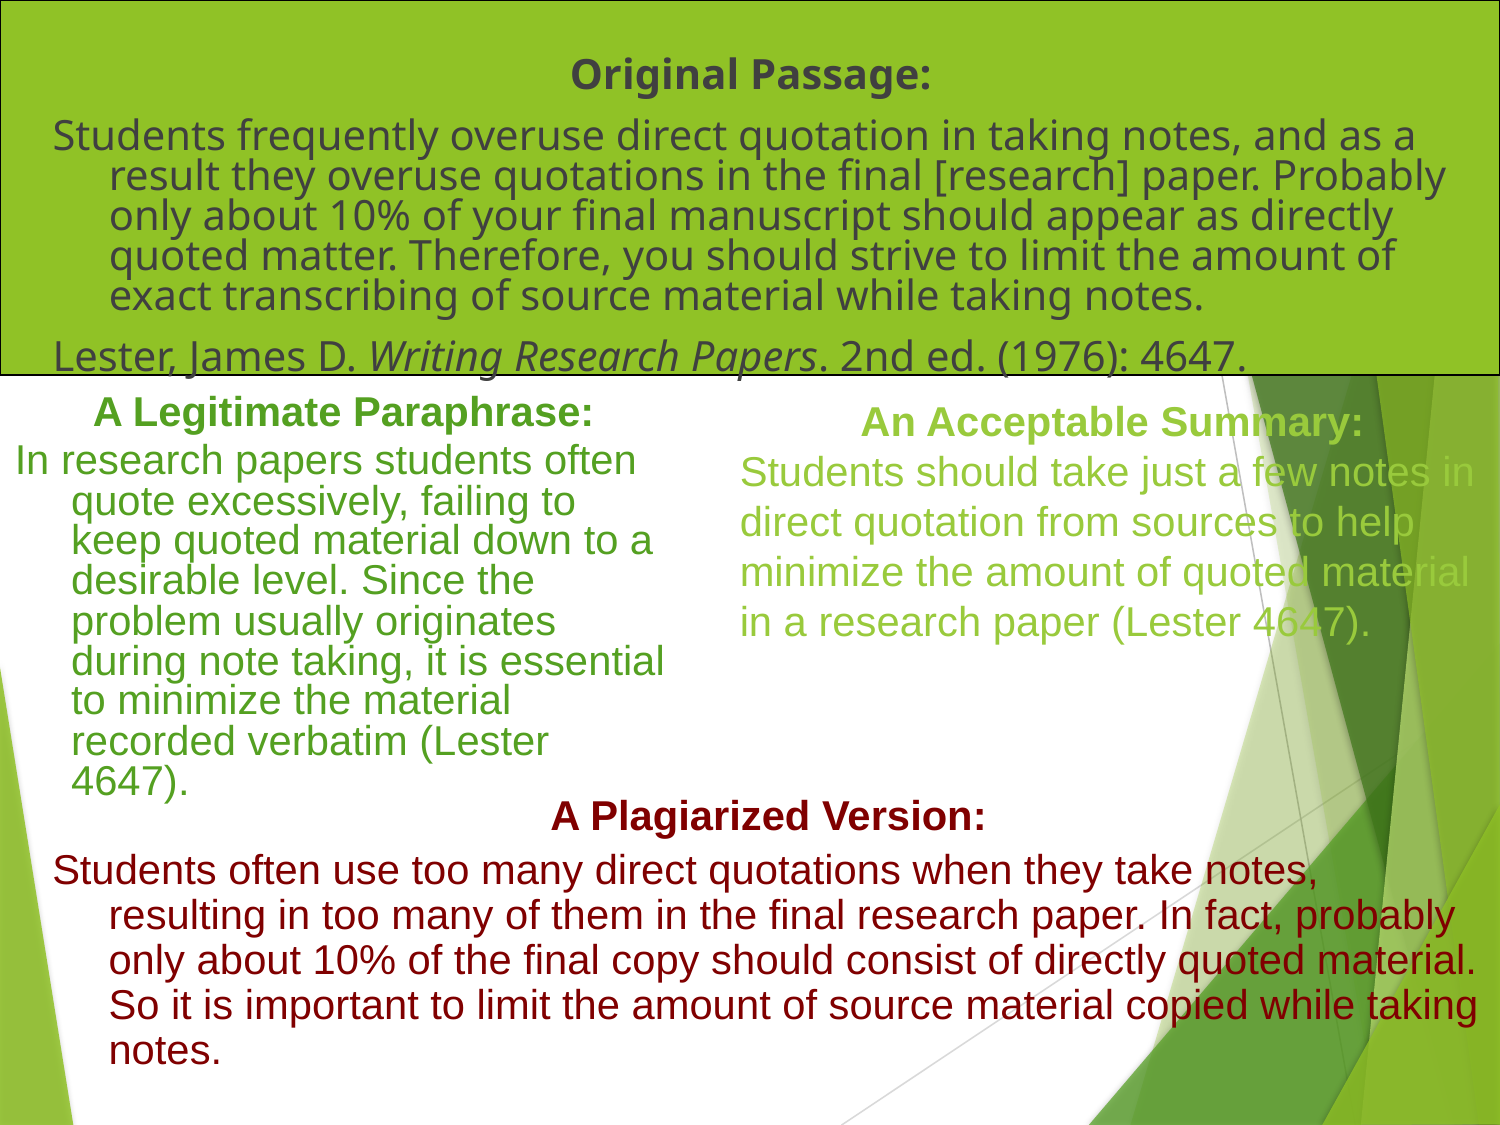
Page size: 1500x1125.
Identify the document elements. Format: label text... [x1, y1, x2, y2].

list Original Passage: Students frequently overuse direct quotation in taking notes, and as a result they overuse quotations in the final [research] paper. Probably only about 10% of your final manuscript should appear as directly quoted matter. Therefore, you should strive to limit the amount of exact transcribing of source material while taking notes. Lester, James D. Writing Research Papers. 2nd ed. (1976): 4647. [37, 50, 1475, 438]
text_box An Acceptable Summary: Students should take just a few notes in direct quotation from sources to help minimize the amount of quoted material in a research paper (Lester 4647). [725, 387, 1500, 724]
text_box A Plagiarized Version: Students often use too many direct quotations when they take notes, resulting in too many of them in the final research paper. In fact, probably only about 10% of the final copy should consist of directly quoted material. So it is important to limit the amount of source material copied while taking notes. [37, 787, 1500, 1025]
text_box A Legitimate Paraphrase: In research papers students often quote excessively, failing to keep quoted material down to a desirable level. Since the problem usually originates during note taking, it is essential to minimize the material recorded verbatim (Lester 4647). [0, 387, 688, 838]
text_box [0, 0, 1500, 375]
